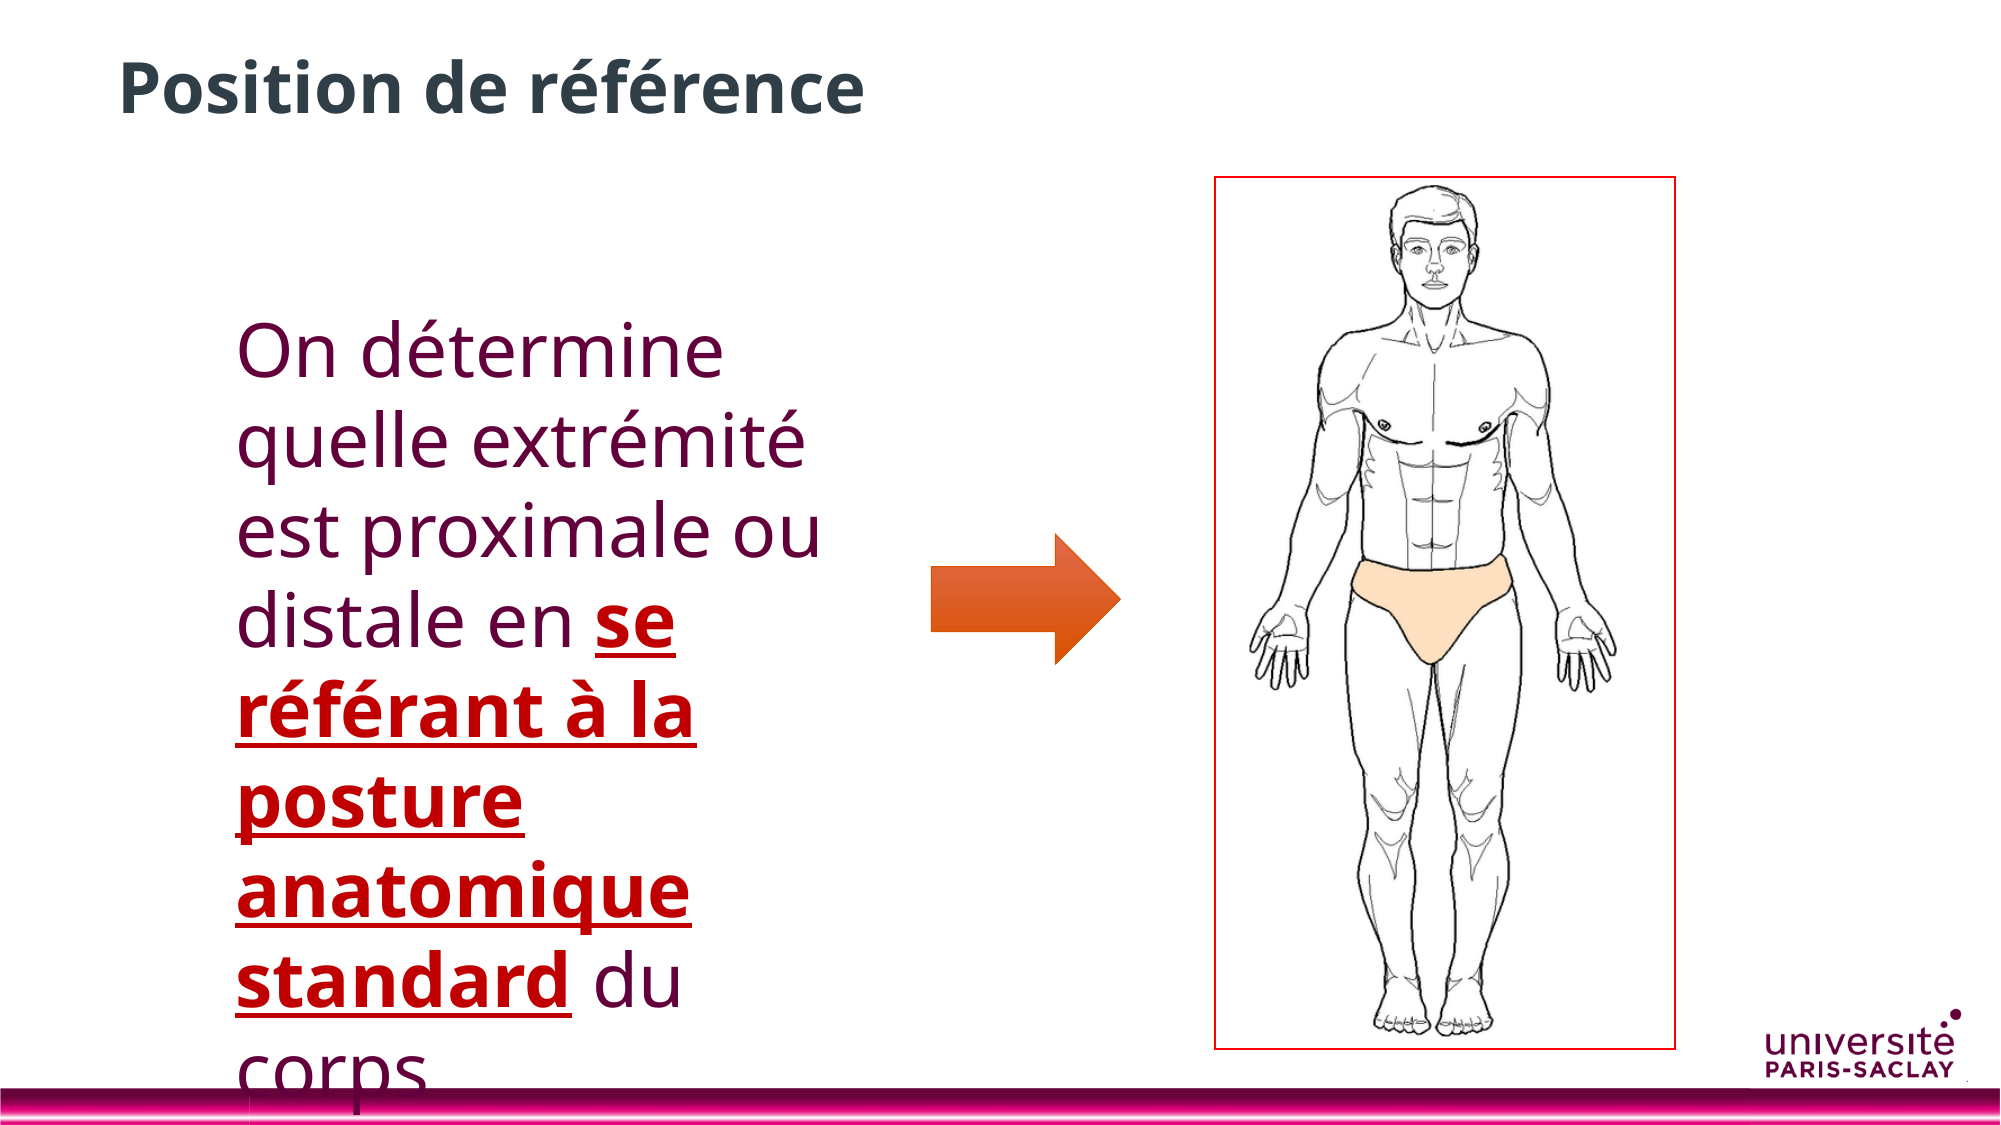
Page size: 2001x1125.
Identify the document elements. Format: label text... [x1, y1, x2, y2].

text_box [930, 566, 981, 633]
picture [250, 356, 1749, 1125]
title Position de référence [102, 45, 1772, 138]
text_box [1214, 176, 1676, 1050]
picture [2, 1089, 249, 1124]
text_box On détermine quelle extrémité est proximale ou distale en se référant à la posture anatomique standard du corps [220, 294, 908, 1120]
picture [1757, 1007, 1968, 1082]
text_box [1019, 532, 1122, 666]
picture [1244, 183, 1620, 1042]
picture [1750, 1089, 1998, 1124]
